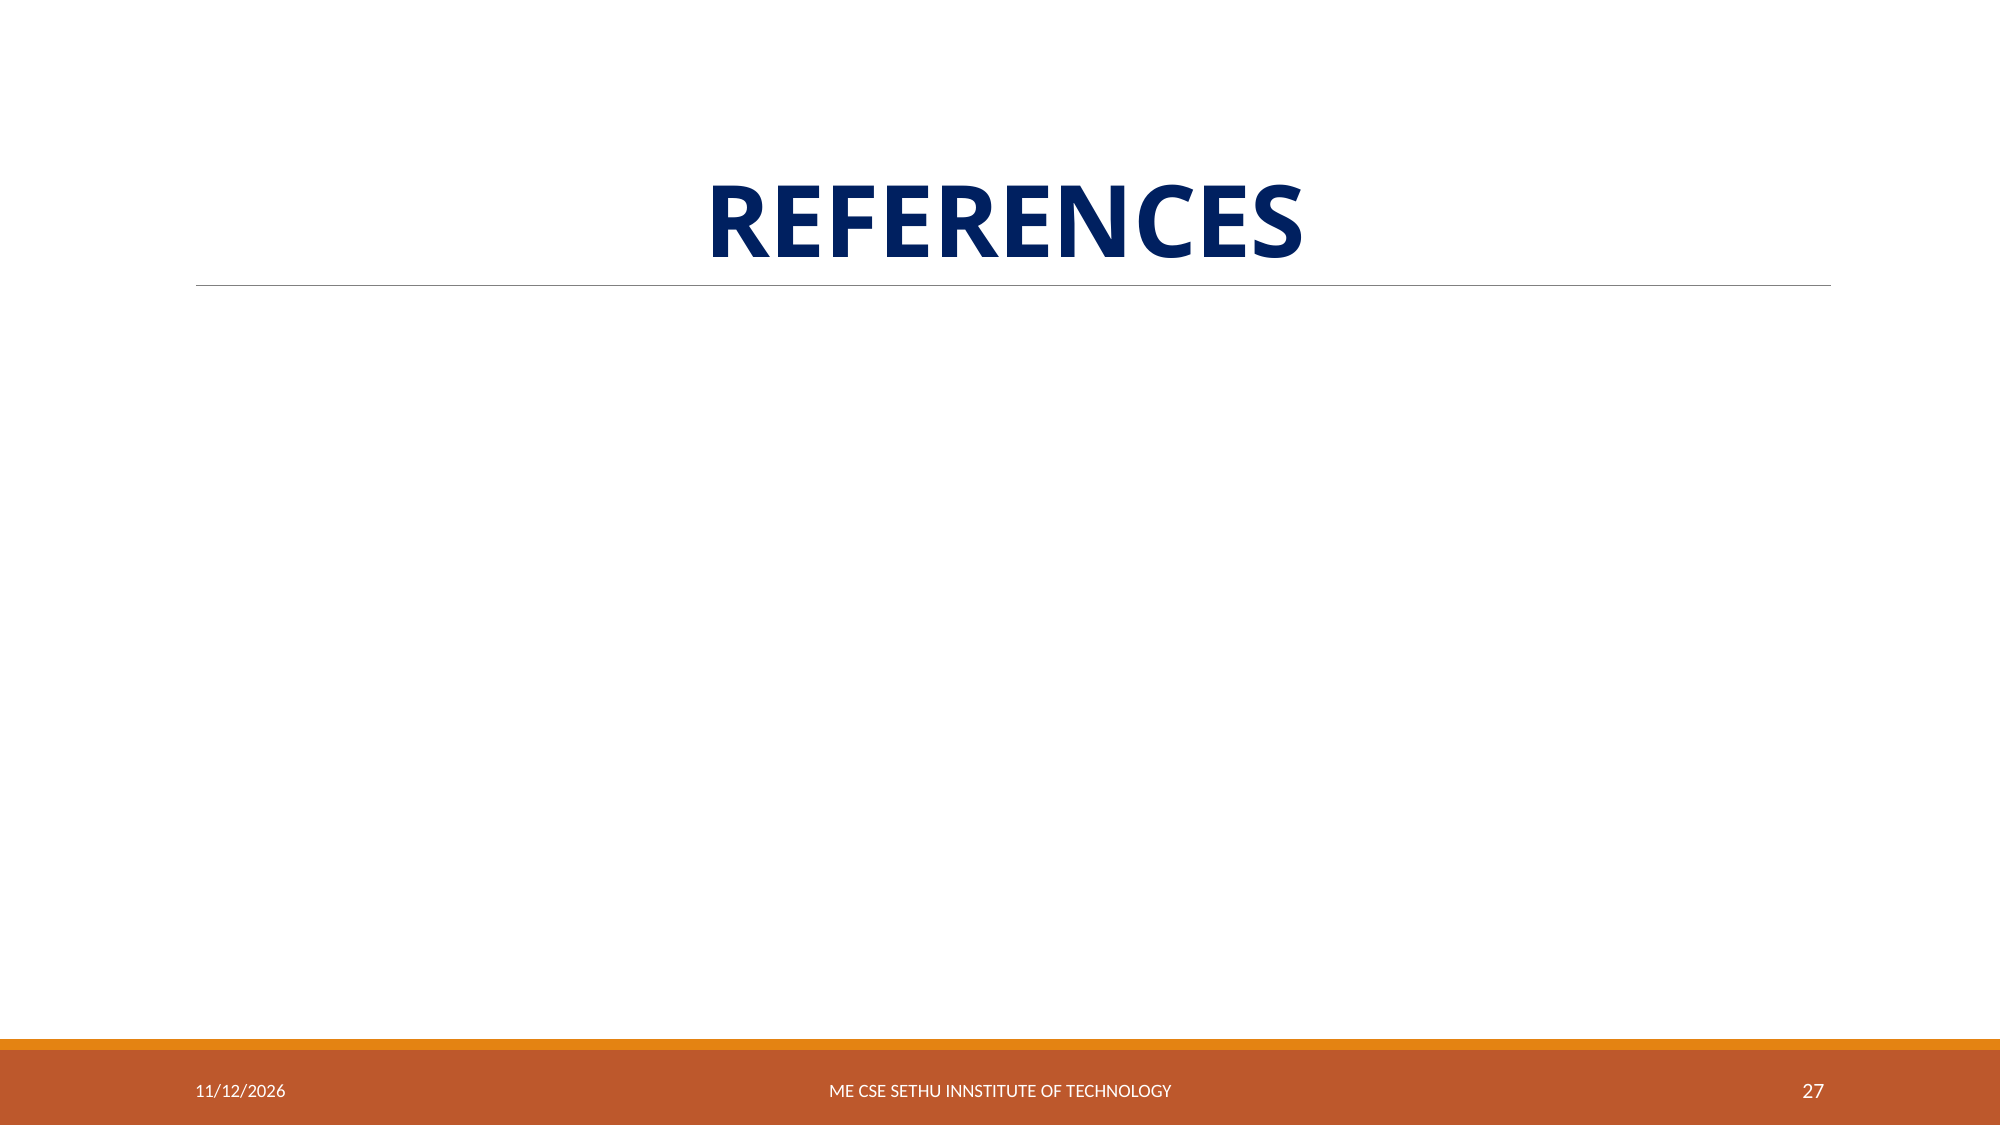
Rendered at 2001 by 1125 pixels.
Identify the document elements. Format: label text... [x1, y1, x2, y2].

footer ME CSE SETHU INNSTITUTE OF TECHNOLOGY [604, 1059, 1396, 1120]
title REFERENCES [180, 47, 1830, 285]
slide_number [180, 1059, 586, 1120]
slide_number 27 [1624, 1059, 1840, 1120]
